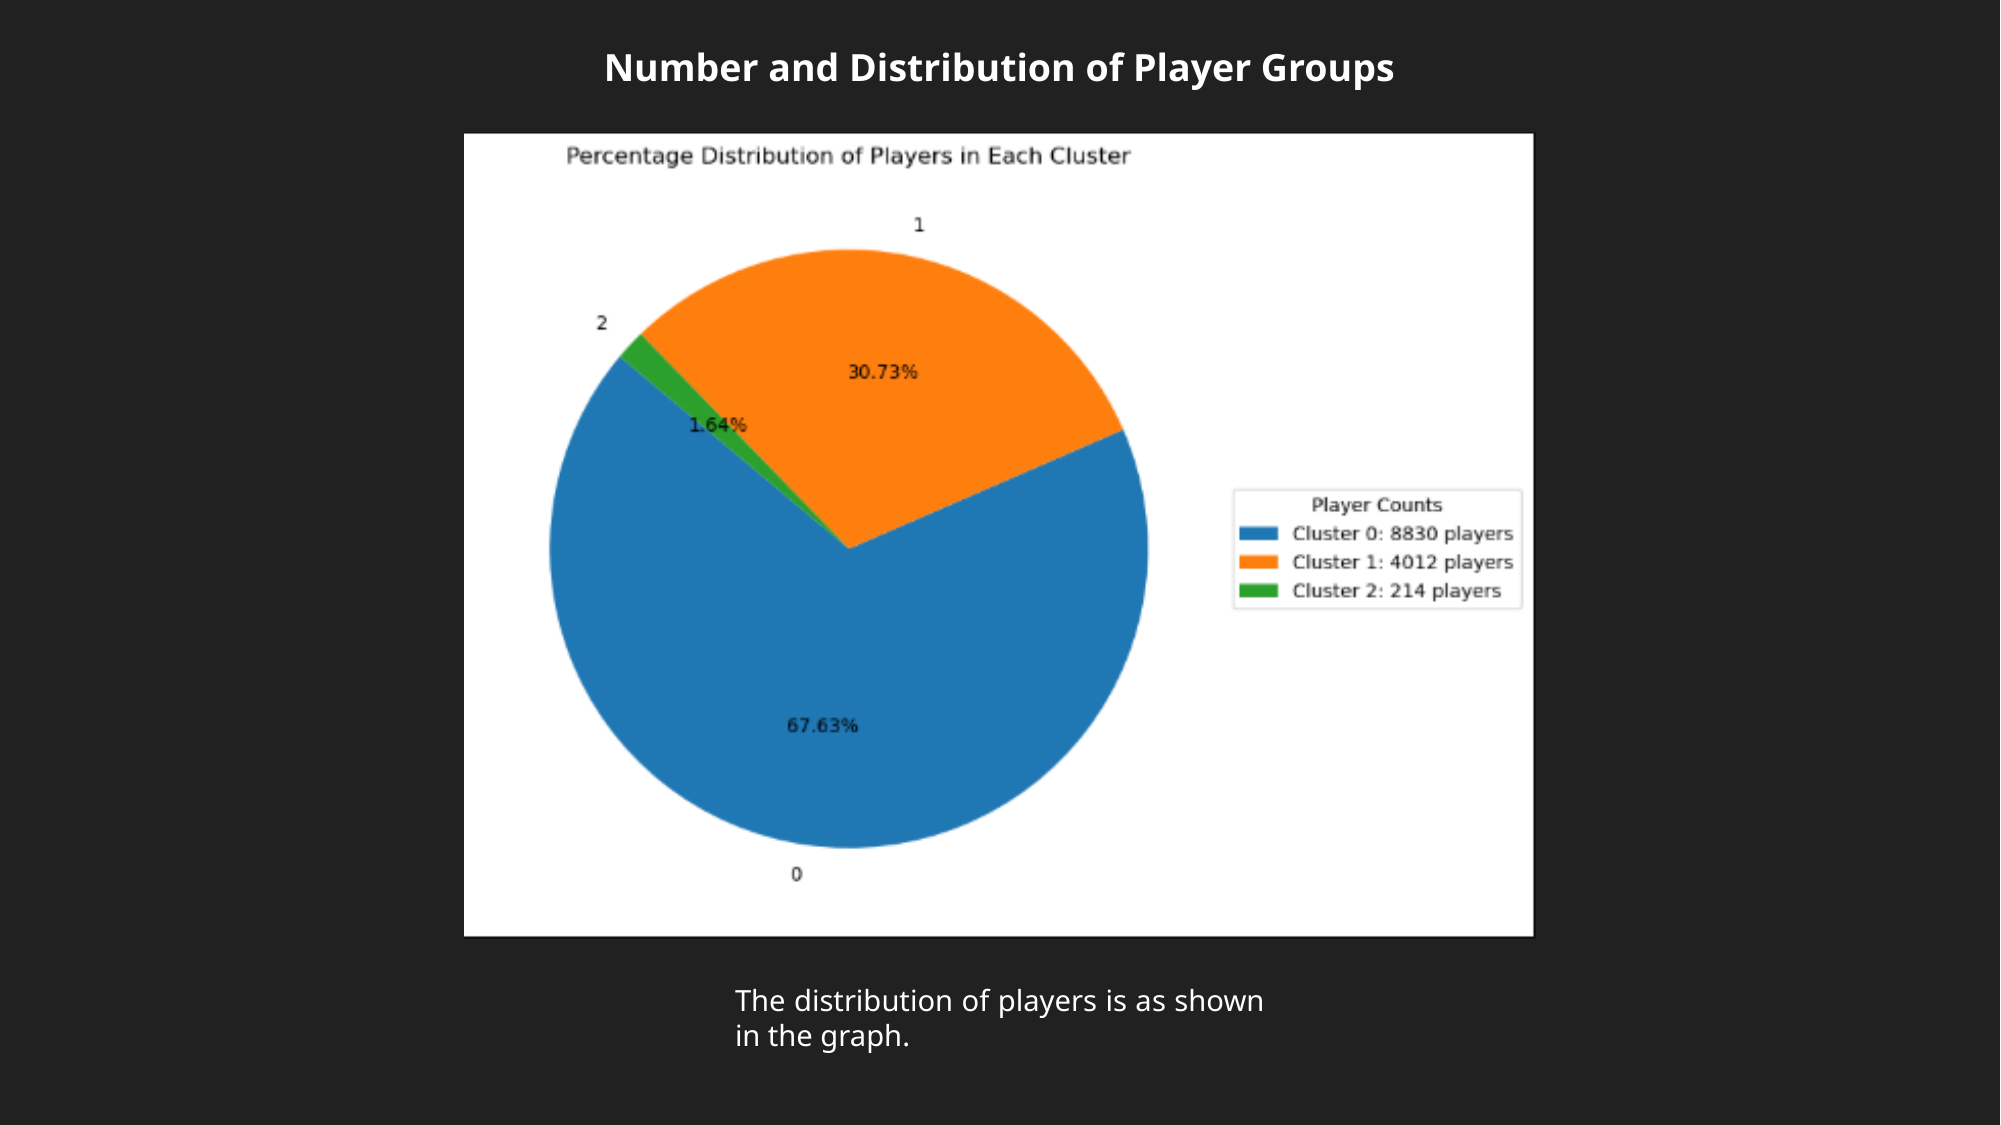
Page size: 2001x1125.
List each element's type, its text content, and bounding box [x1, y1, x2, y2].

text_box The distribution of players is as shown in the graph. [720, 974, 1280, 1060]
picture [464, 132, 1536, 939]
text_box Number and Distribution of Player Groups [385, 36, 1614, 96]
